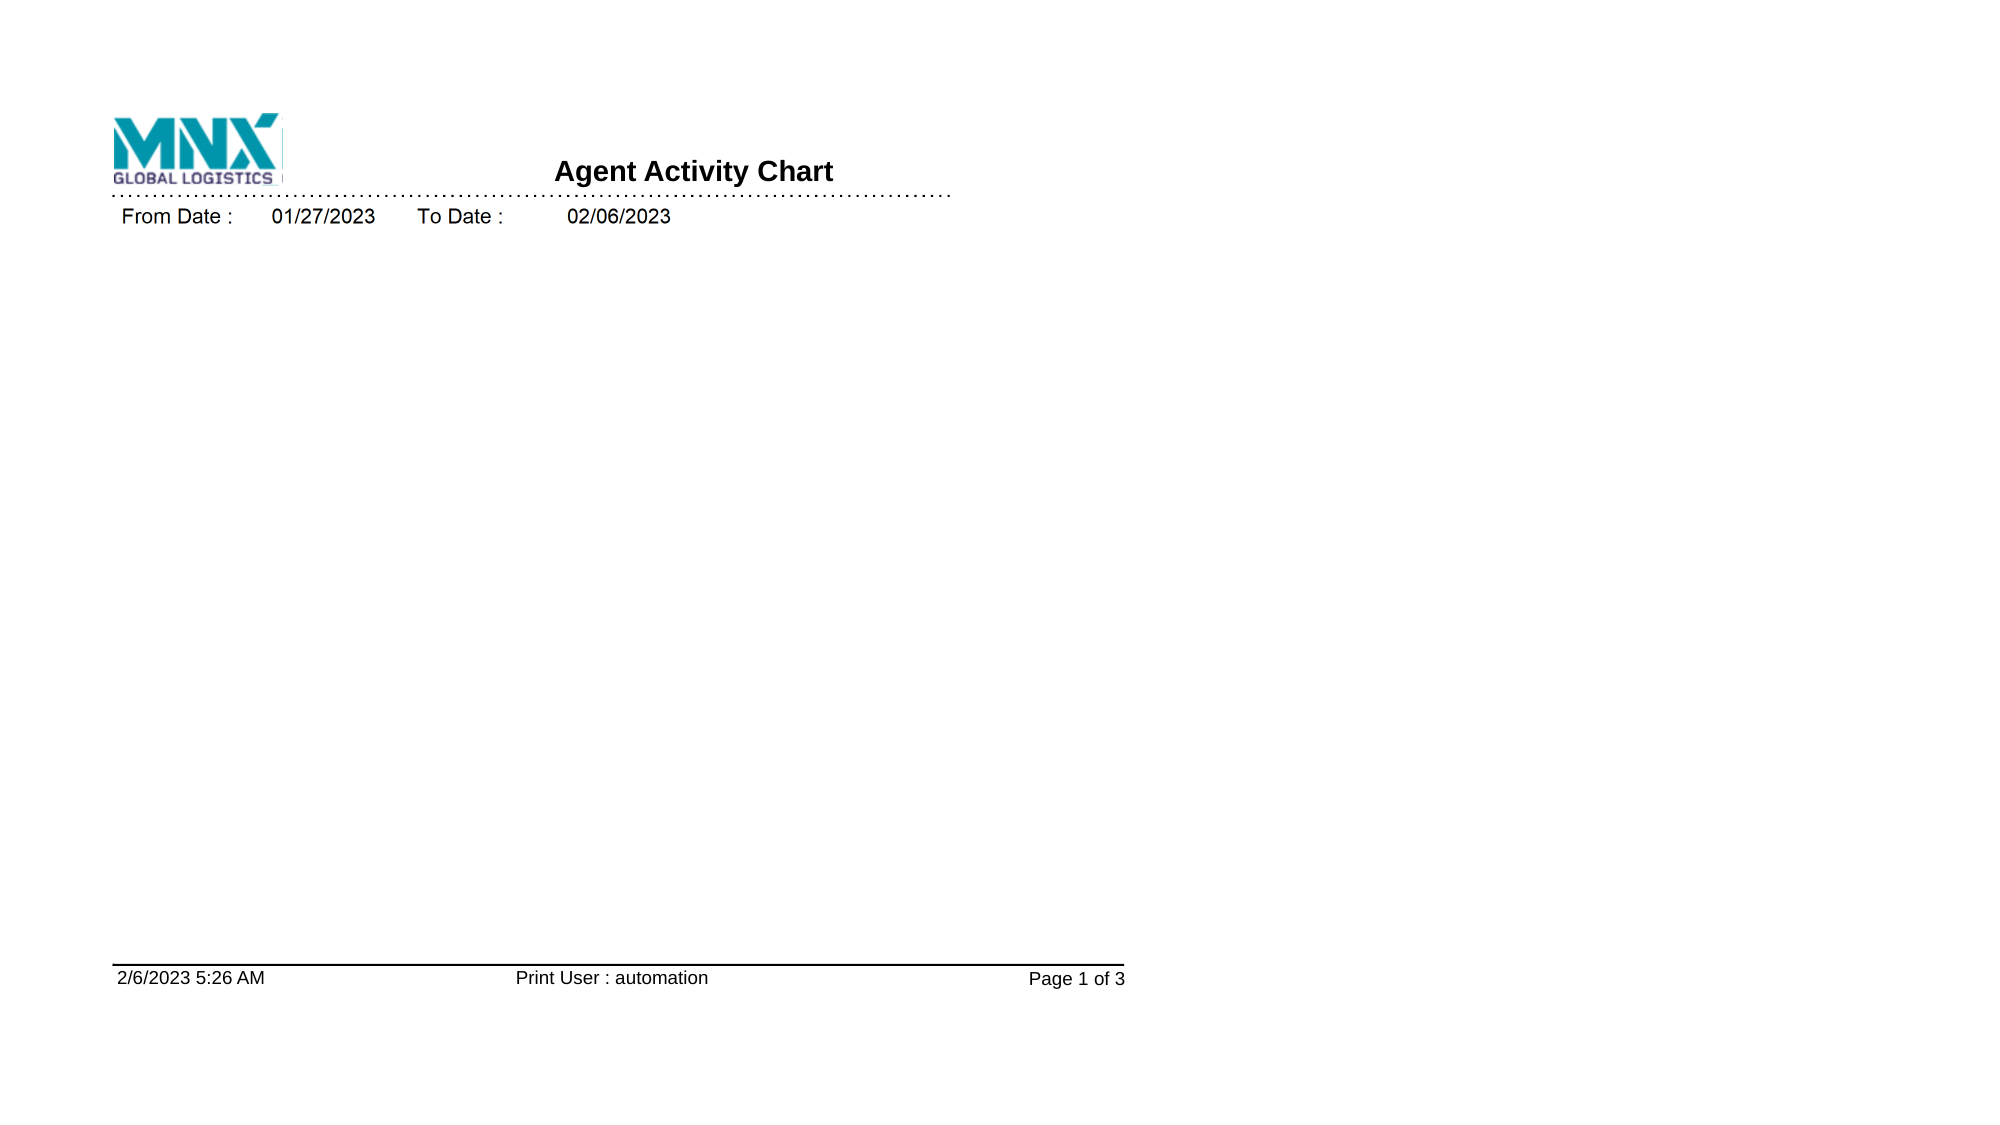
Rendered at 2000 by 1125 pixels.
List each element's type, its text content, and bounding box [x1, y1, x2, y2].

text_box Page 1 of 3 [914, 966, 1126, 1003]
picture [116, 199, 713, 238]
text_box 2/6/2023 5:26 AM [117, 966, 371, 1003]
text_box Print User : automation [431, 966, 793, 1004]
text_box Agent Activity Chart [349, 147, 1039, 190]
picture [114, 112, 325, 186]
